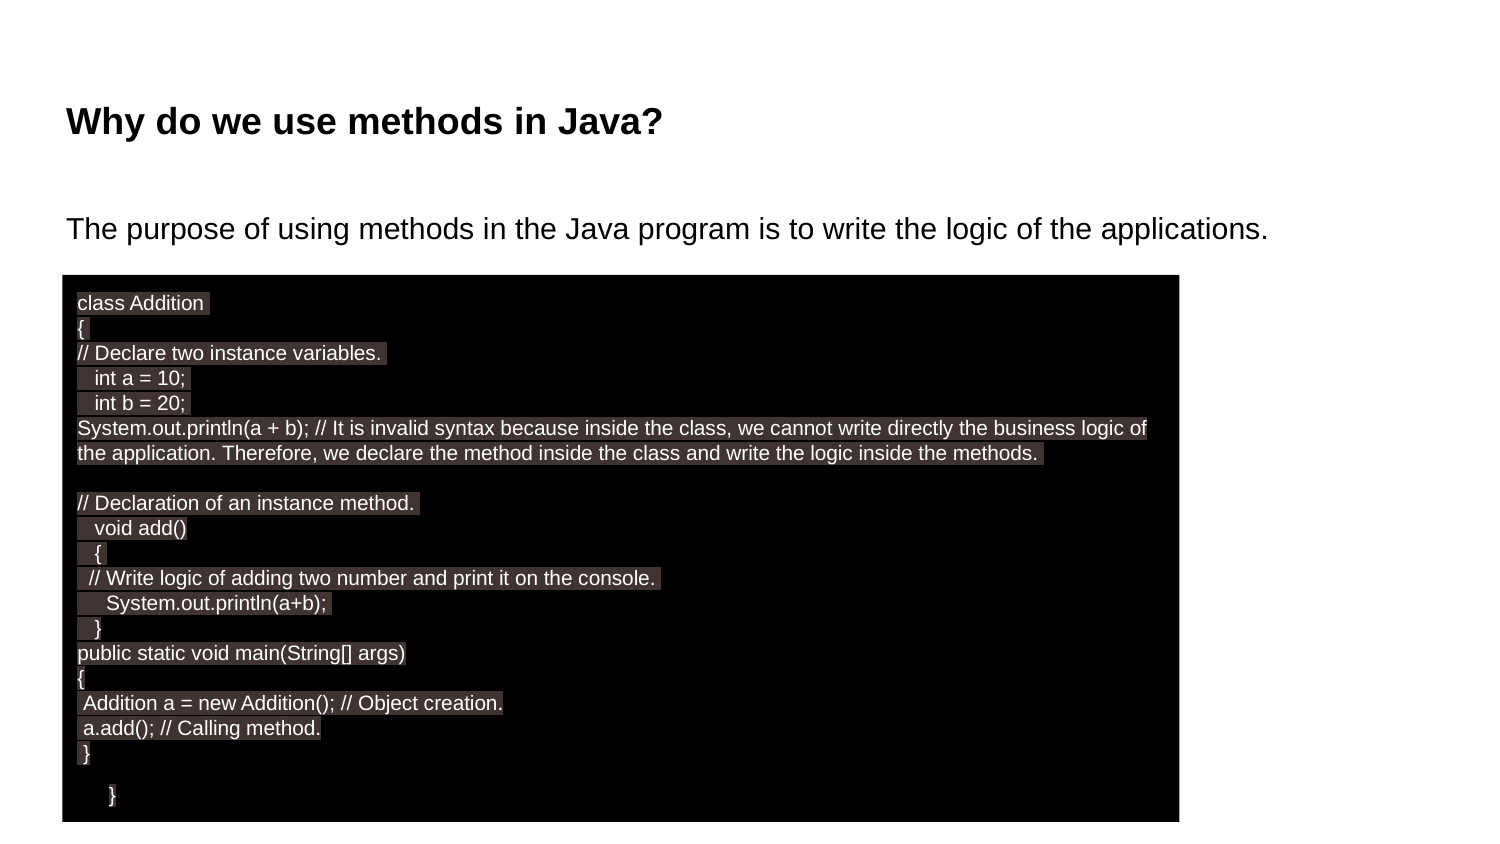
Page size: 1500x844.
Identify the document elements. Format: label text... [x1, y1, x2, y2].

title Why do we use methods in Java? [51, 72, 1449, 167]
text_box class Addition { // Declare two instance variables. int a = 10; int b = 20; System.out.println(a + b); // It is invalid syntax because inside the class, we cannot write directly the business logic of the application. Therefore, we declare the method inside the class and write the logic inside the methods. // Declaration of an instance method. void add() { // Write logic of adding two number and print it on the console. System.out.println(a+b); } public static void main(String[] args) { Addition a = new Addition(); // Object creation. a.add(); // Calling method. } } [62, 274, 1180, 822]
list The purpose of using methods in the Java program is to write the logic of the applications. [51, 189, 1449, 750]
